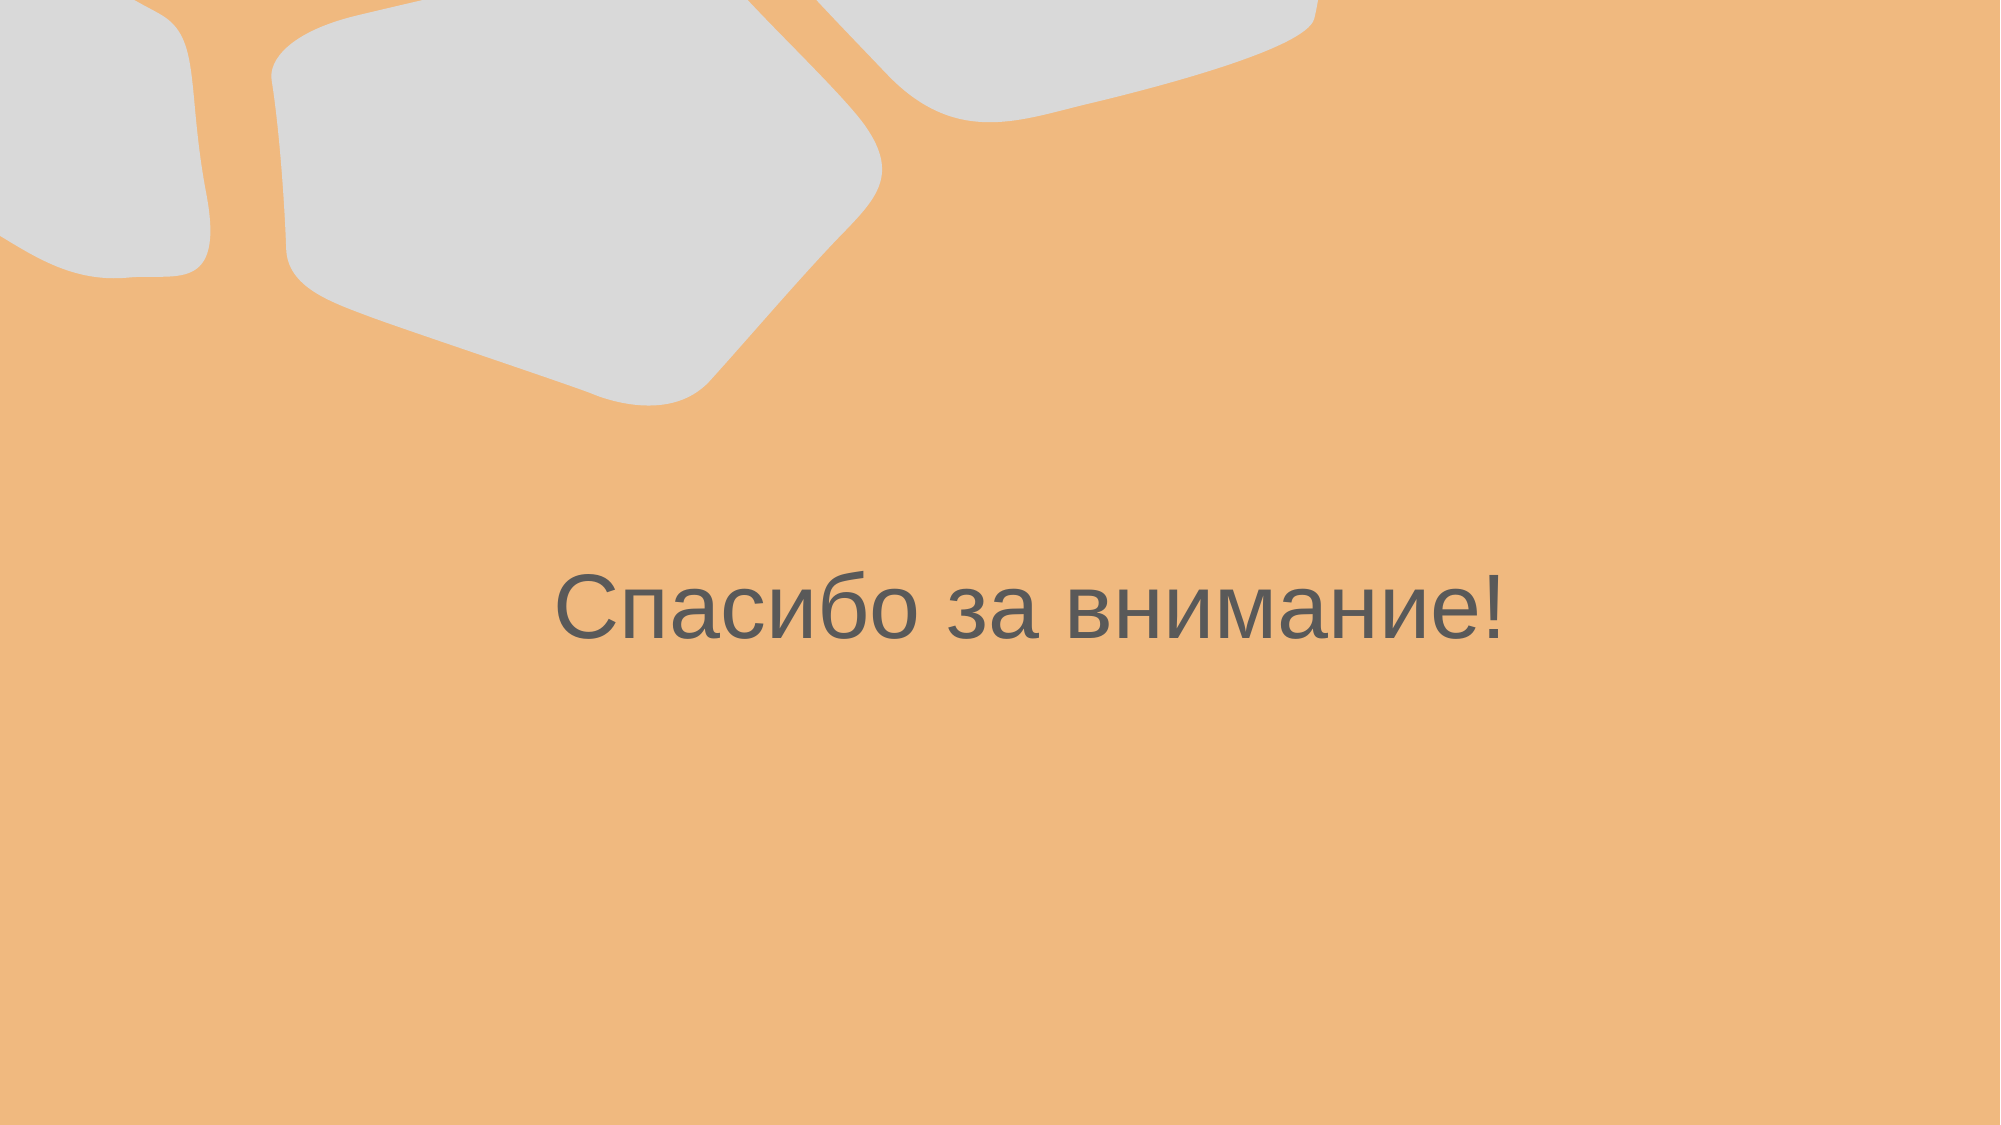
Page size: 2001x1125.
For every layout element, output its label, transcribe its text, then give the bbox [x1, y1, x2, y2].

title Спасибо за внимание! [386, 508, 1524, 696]
